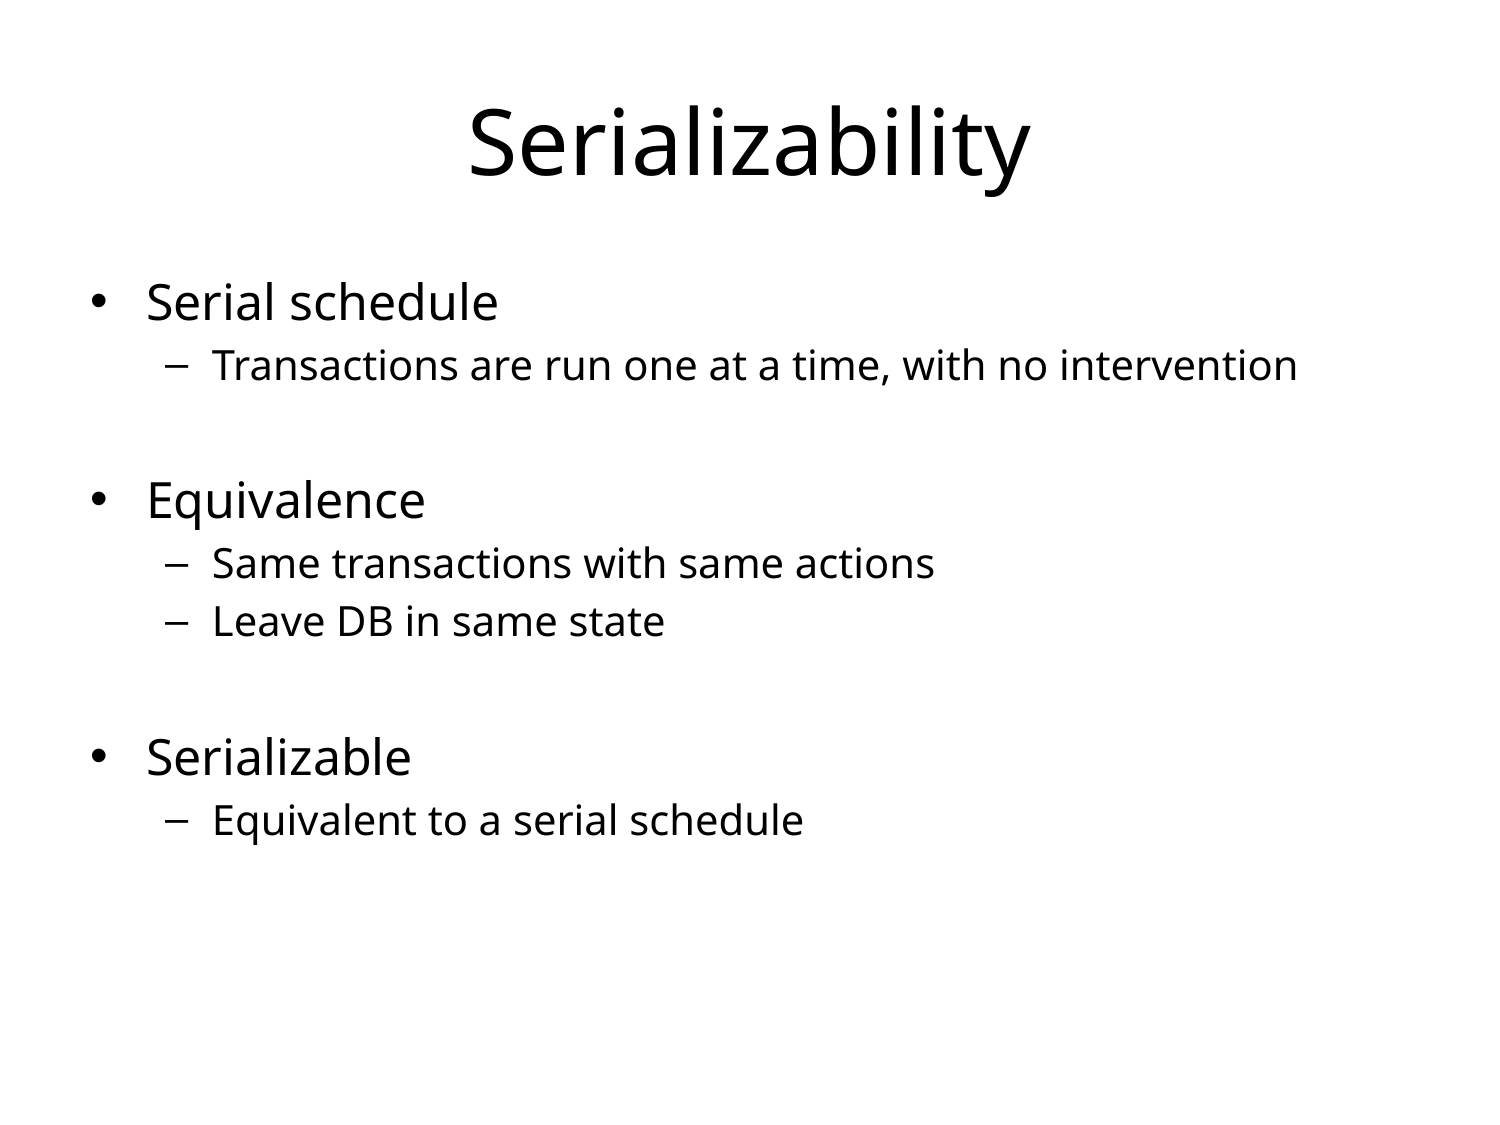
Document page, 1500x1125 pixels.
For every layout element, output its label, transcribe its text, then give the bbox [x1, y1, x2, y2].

list Serial schedule Transactions are run one at a time, with no intervention Equivalence Same transactions with same actions Leave DB in same state Serializable Equivalent to a serial schedule [75, 262, 1425, 1095]
title Serializability [75, 45, 1425, 233]
